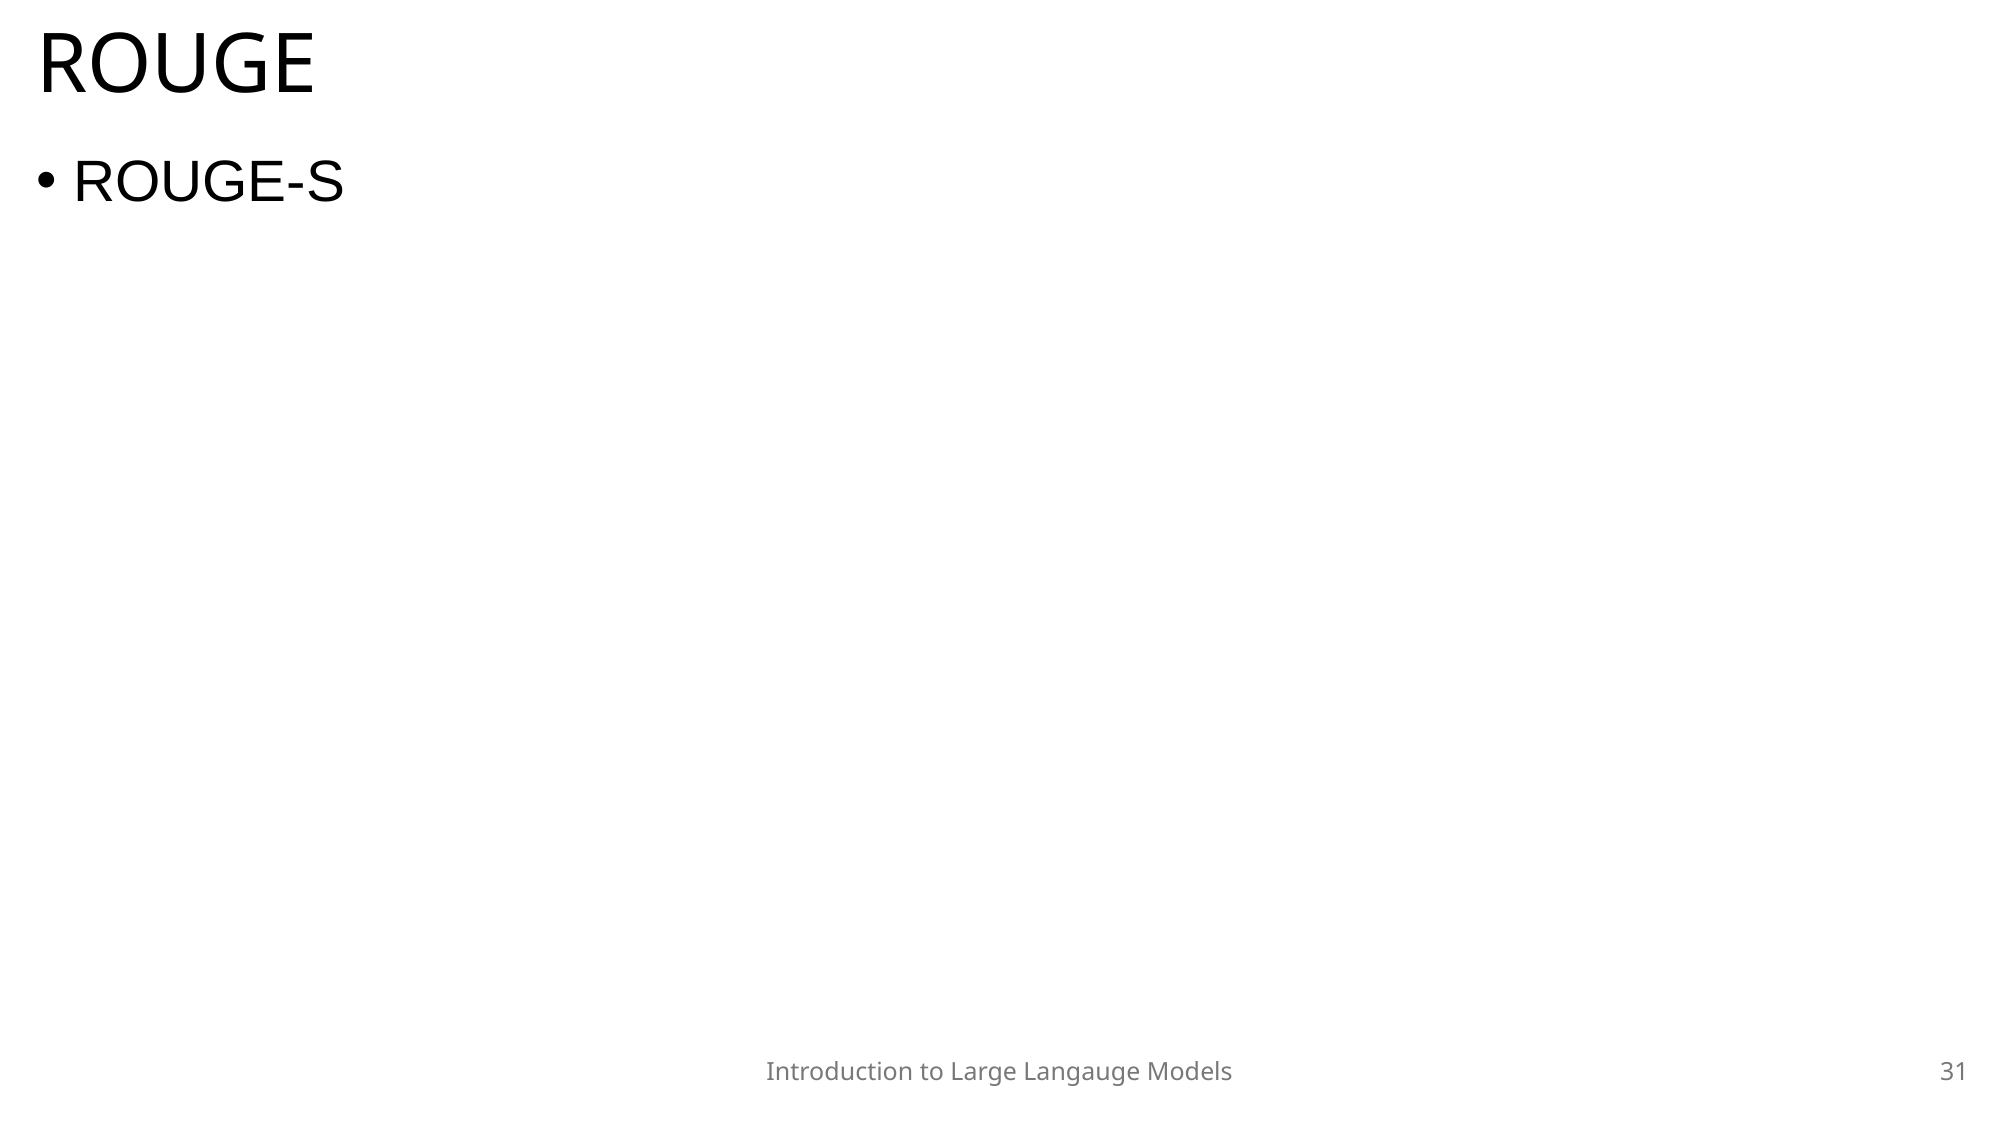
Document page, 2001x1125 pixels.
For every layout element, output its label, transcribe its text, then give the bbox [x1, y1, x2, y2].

slide_number 31 [1533, 1042, 1984, 1103]
title ROUGE [21, 13, 1979, 119]
footer Introduction to Large Langauge Models [662, 1042, 1338, 1103]
